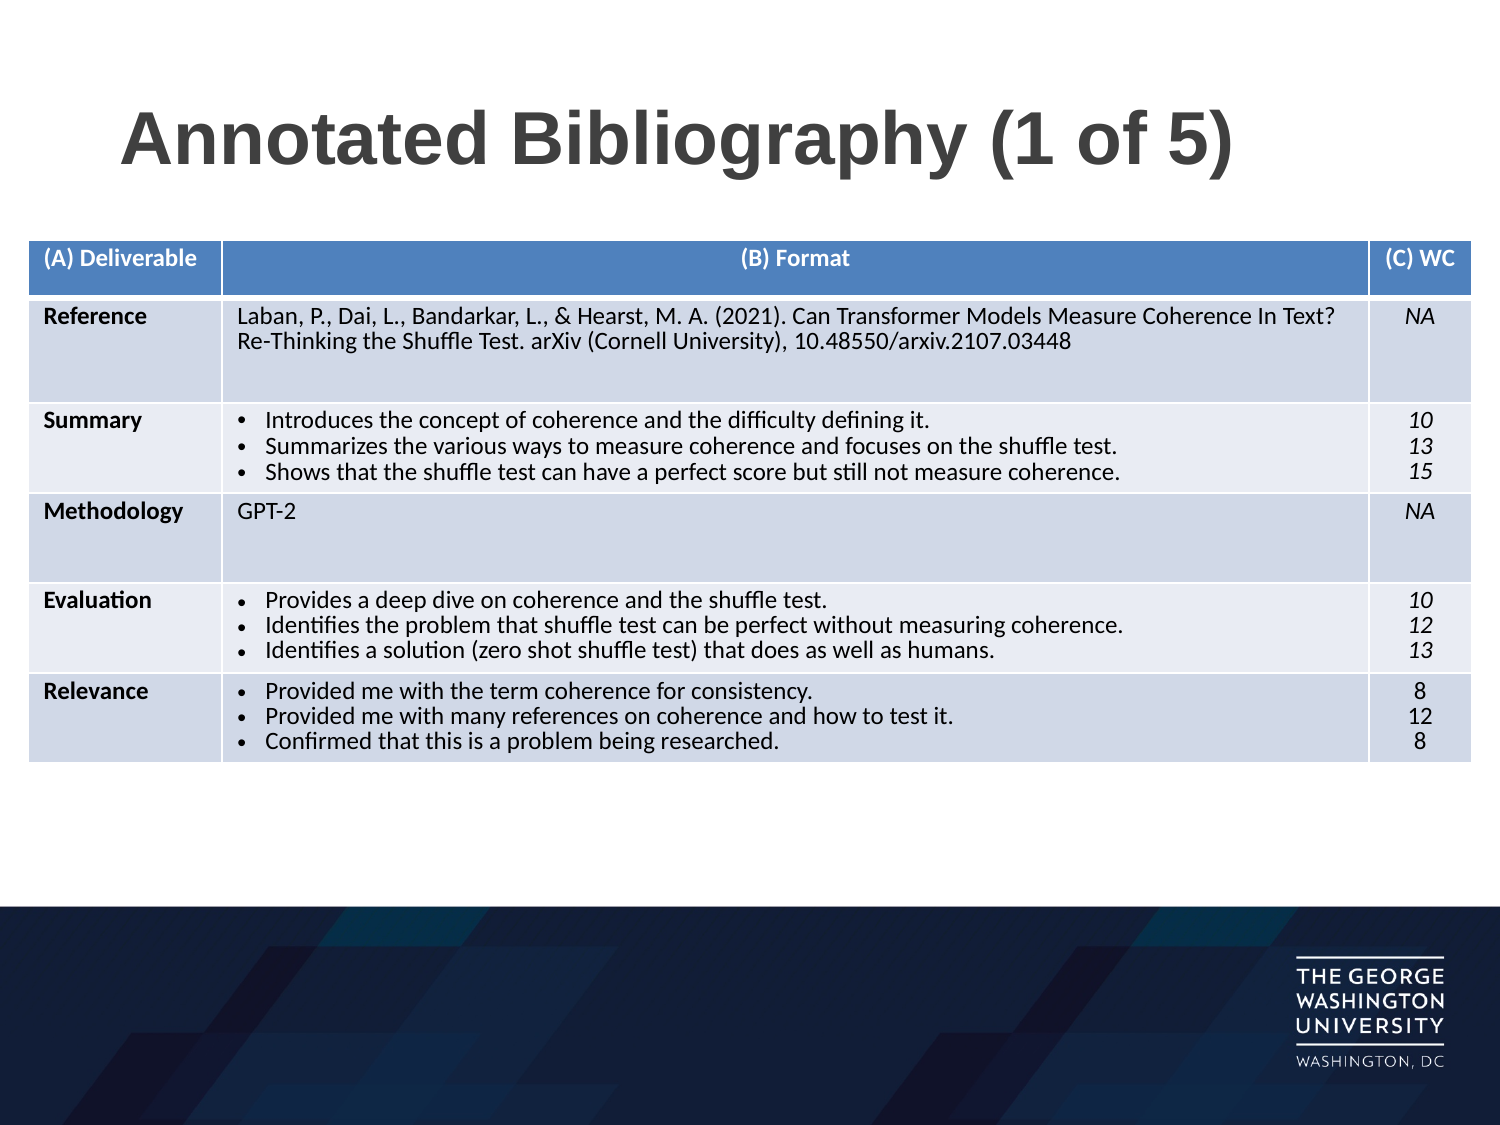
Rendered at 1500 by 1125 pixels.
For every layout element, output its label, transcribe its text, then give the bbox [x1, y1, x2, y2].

table_cell Laban, P., Dai, L., Bandarkar, L., & Hearst, M. A. (2021). Can Transformer Models Measure Coherence In Text? Re-Thinking the Shuffle Test. arXiv (Cornell University), 10.48550/arxiv.2107.03448 [223, 301, 1368, 402]
table_cell Summary [29, 404, 221, 492]
table_cell Provides a deep dive on coherence and the shuffle test. Identifies the problem that shuffle test can be perfect without measuring coherence. Identifies a solution (zero shot shuffle test) that does as well as humans. [223, 584, 1368, 672]
table_cell Introduces the concept of coherence and the difficulty defining it. Summarizes the various ways to measure coherence and focuses on the shuffle test. Shows that the shuffle test can have a perfect score but still not measure coherence. [223, 404, 1368, 492]
table_cell 8 12 8 [1370, 674, 1471, 762]
table_cell NA [1370, 494, 1471, 582]
table_cell Evaluation [29, 584, 221, 672]
table_cell Relevance [29, 674, 221, 762]
table_cell GPT-2 [223, 494, 1368, 582]
table_cell 10 13 15 [1370, 404, 1471, 492]
table_cell Reference [29, 301, 221, 402]
picture [0, 0, 1500, 1125]
table_header (C) WC [1370, 241, 1471, 295]
table_cell 10 12 13 [1370, 584, 1471, 672]
table_cell Methodology [29, 494, 221, 582]
table_header (B) Format [223, 255, 1368, 295]
title Annotated Bibliography (1 of 5) [105, 82, 1458, 255]
table_cell NA [1370, 301, 1471, 402]
table_cell Provided me with the term coherence for consistency. Provided me with many references on coherence and how to test it. Confirmed that this is a problem being researched. [223, 674, 1368, 762]
table_header (A) Deliverable [29, 241, 221, 295]
